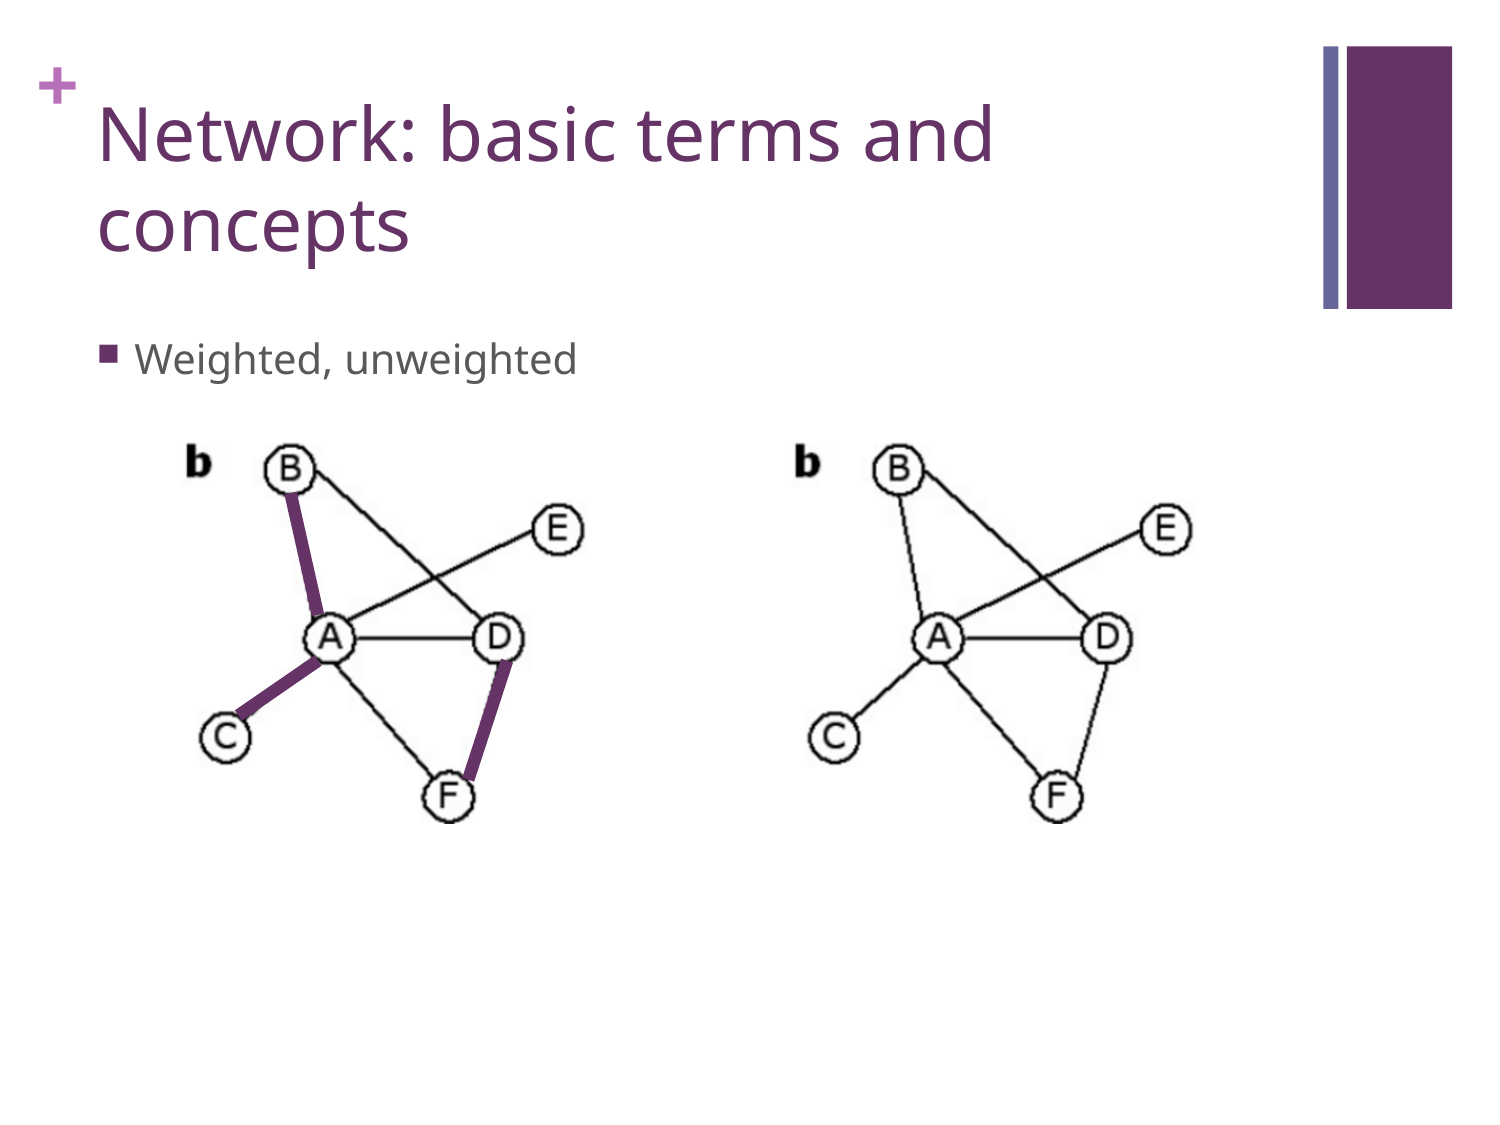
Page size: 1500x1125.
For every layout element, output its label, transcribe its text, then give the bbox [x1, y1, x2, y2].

list Weighted, unweighted [81, 324, 1322, 1005]
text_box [237, 660, 319, 716]
picture [726, 430, 1202, 825]
picture [117, 430, 593, 825]
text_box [467, 660, 508, 781]
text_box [289, 492, 319, 616]
title Network: basic terms and concepts [81, 79, 1322, 263]
